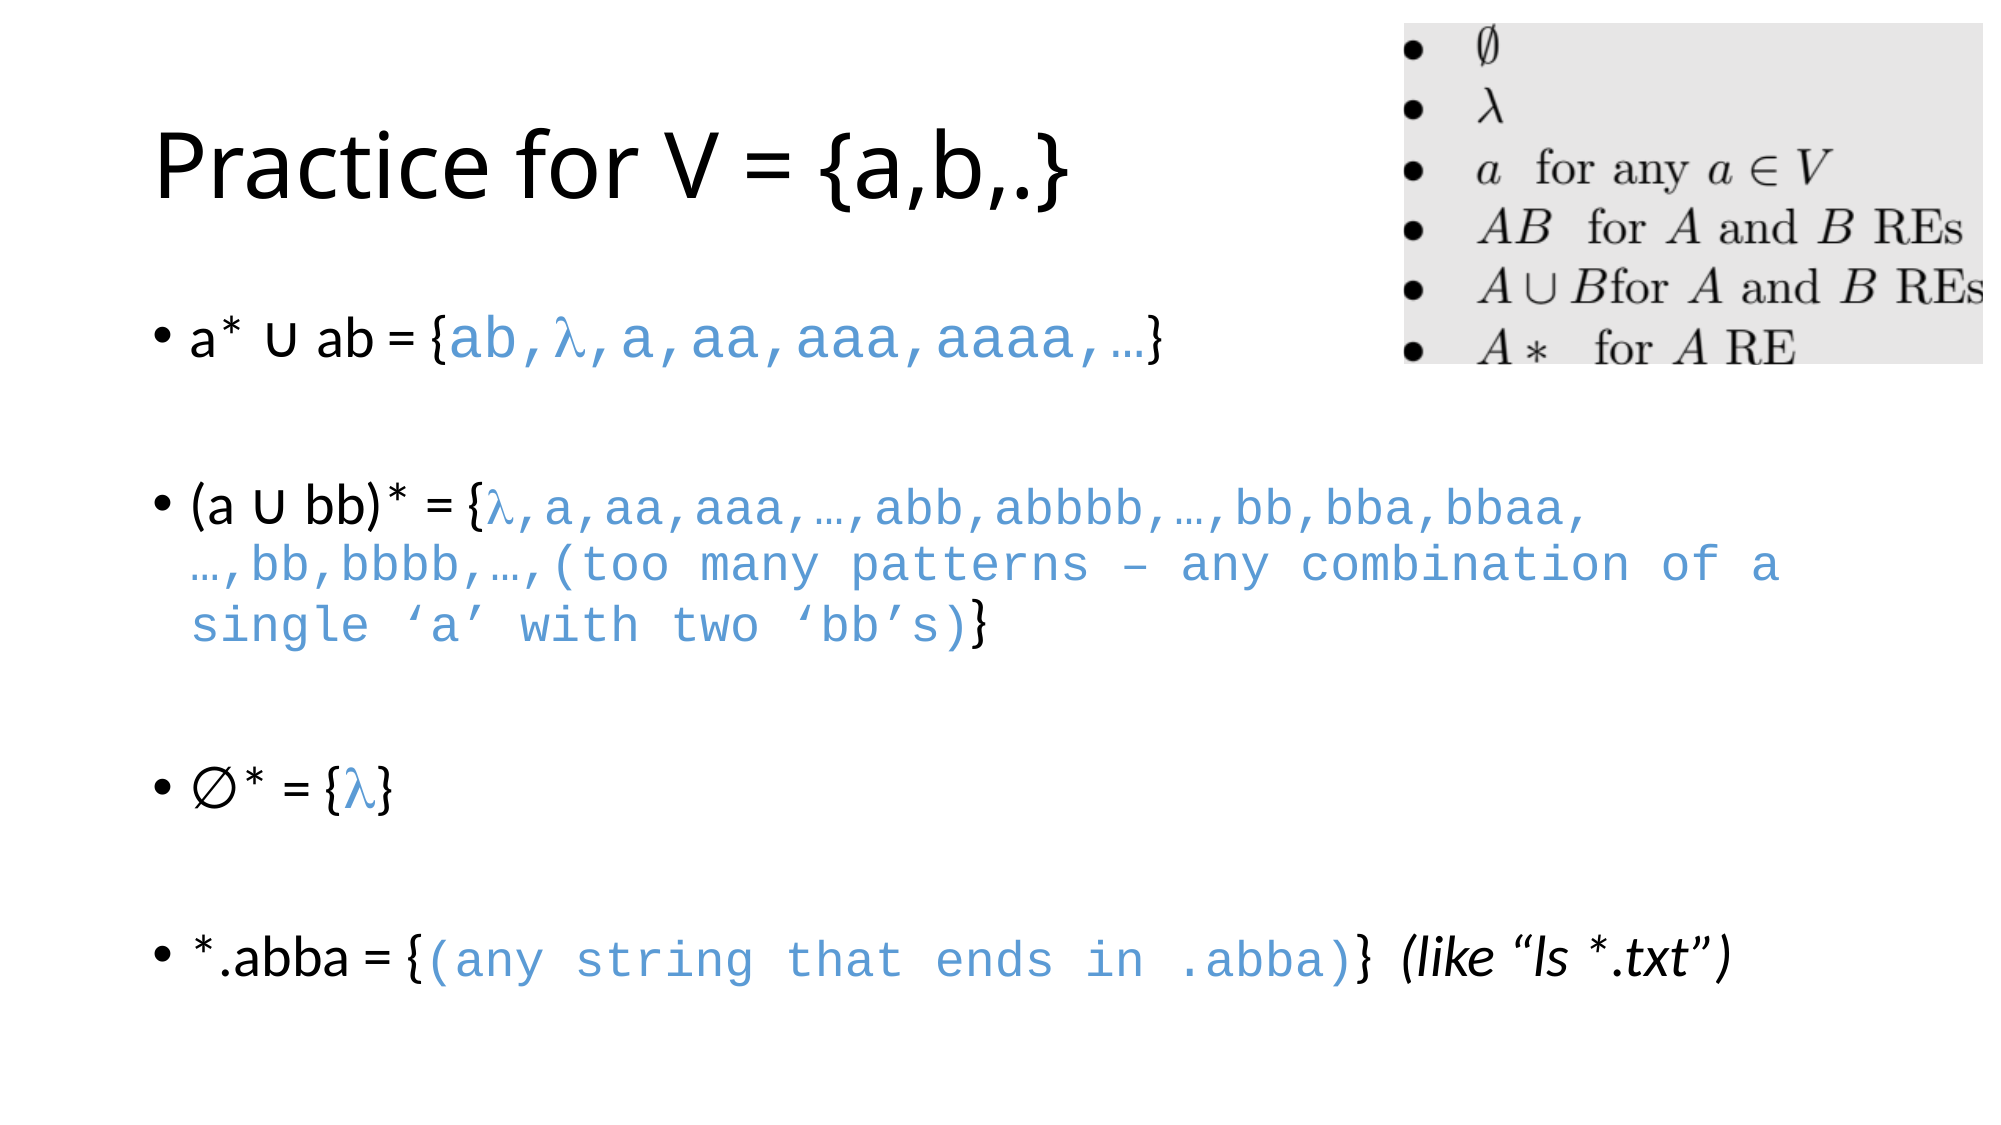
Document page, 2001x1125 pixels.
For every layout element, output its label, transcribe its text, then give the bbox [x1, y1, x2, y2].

list a* ∪ ab = {ab,,a,aa,aaa,aaaa,…} (a ∪ bb)* = {,a,aa,aaa,…,abb,abbbb,…,bb,bba,bbaa, …,bb,bbbb,…,(too many patterns – any combination of a single ‘a’ with two ‘bb’s)} ∅* = {} *.abba = {(any string that ends in .abba)} (like “ls *.txt”) [137, 299, 1863, 1014]
title Practice for V = {a,b,.} [137, 59, 1403, 278]
picture [1403, 22, 1983, 365]
